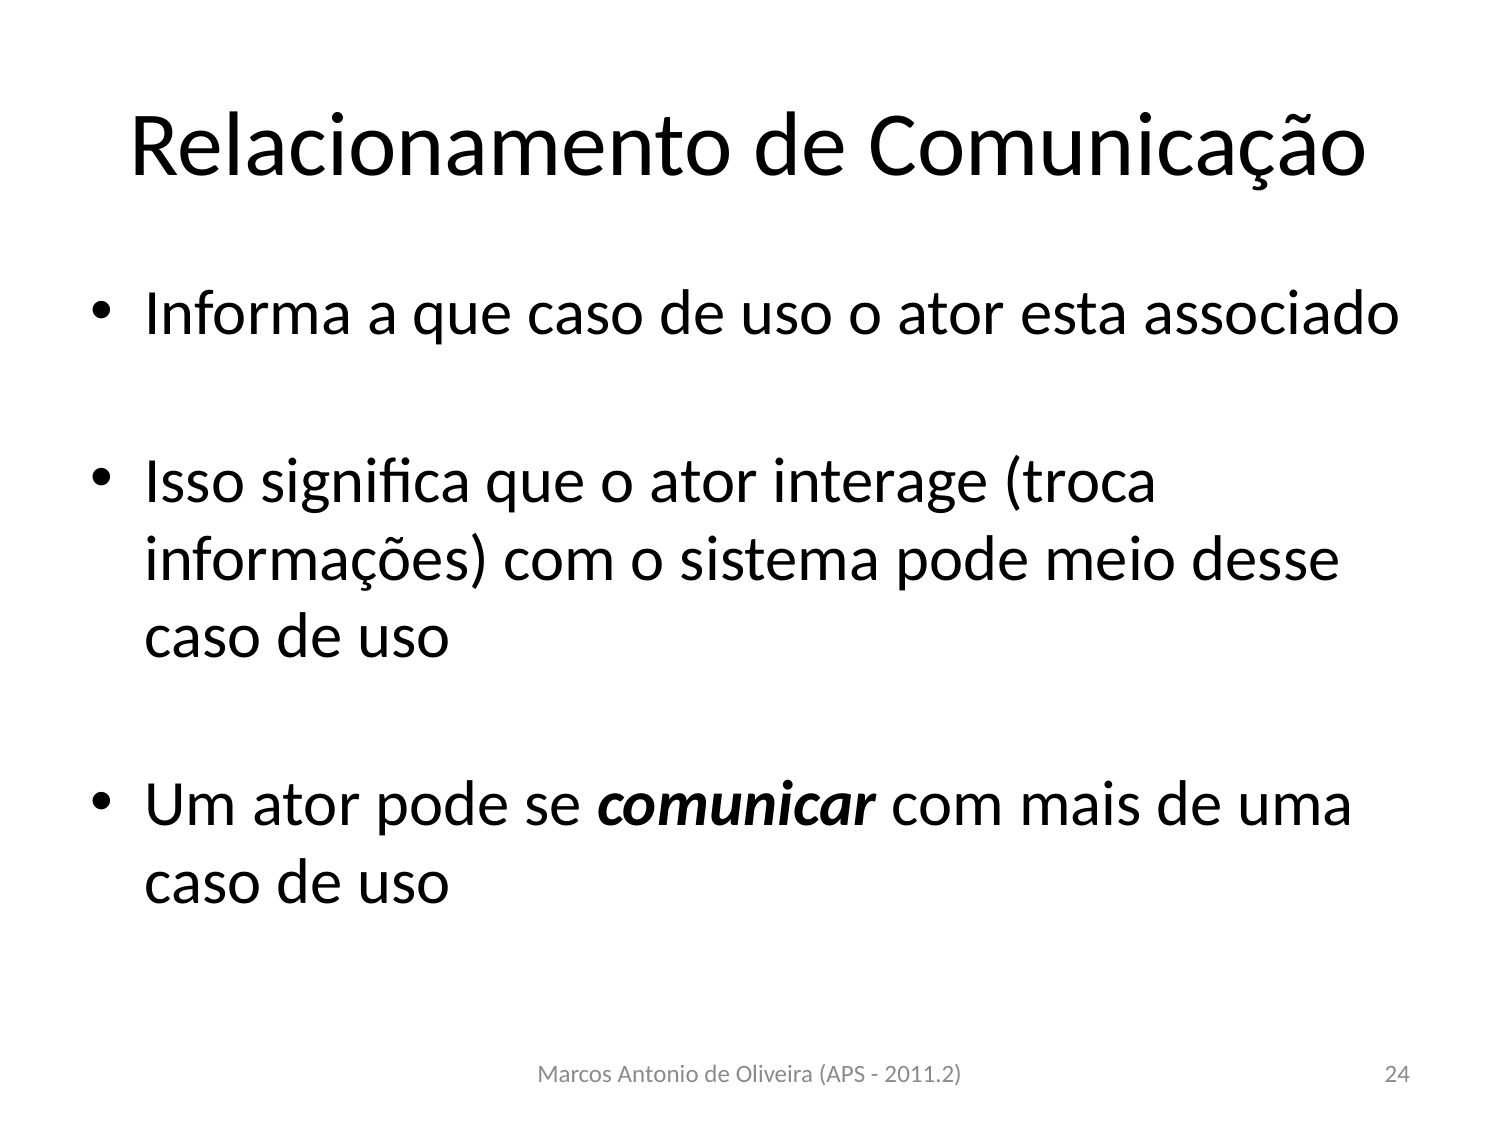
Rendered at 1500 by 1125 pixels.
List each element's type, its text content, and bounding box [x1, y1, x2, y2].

list Informa a que caso de uso o ator esta associado Isso significa que o ator interage (troca informações) com o sistema pode meio desse caso de uso Um ator pode se comunicar com mais de uma caso de uso [75, 262, 1425, 1005]
slide_number 24 [1074, 1042, 1425, 1103]
title Relacionamento de Comunicação [75, 45, 1425, 233]
footer Marcos Antonio de Oliveira (APS - 2011.2) [512, 1042, 988, 1103]
